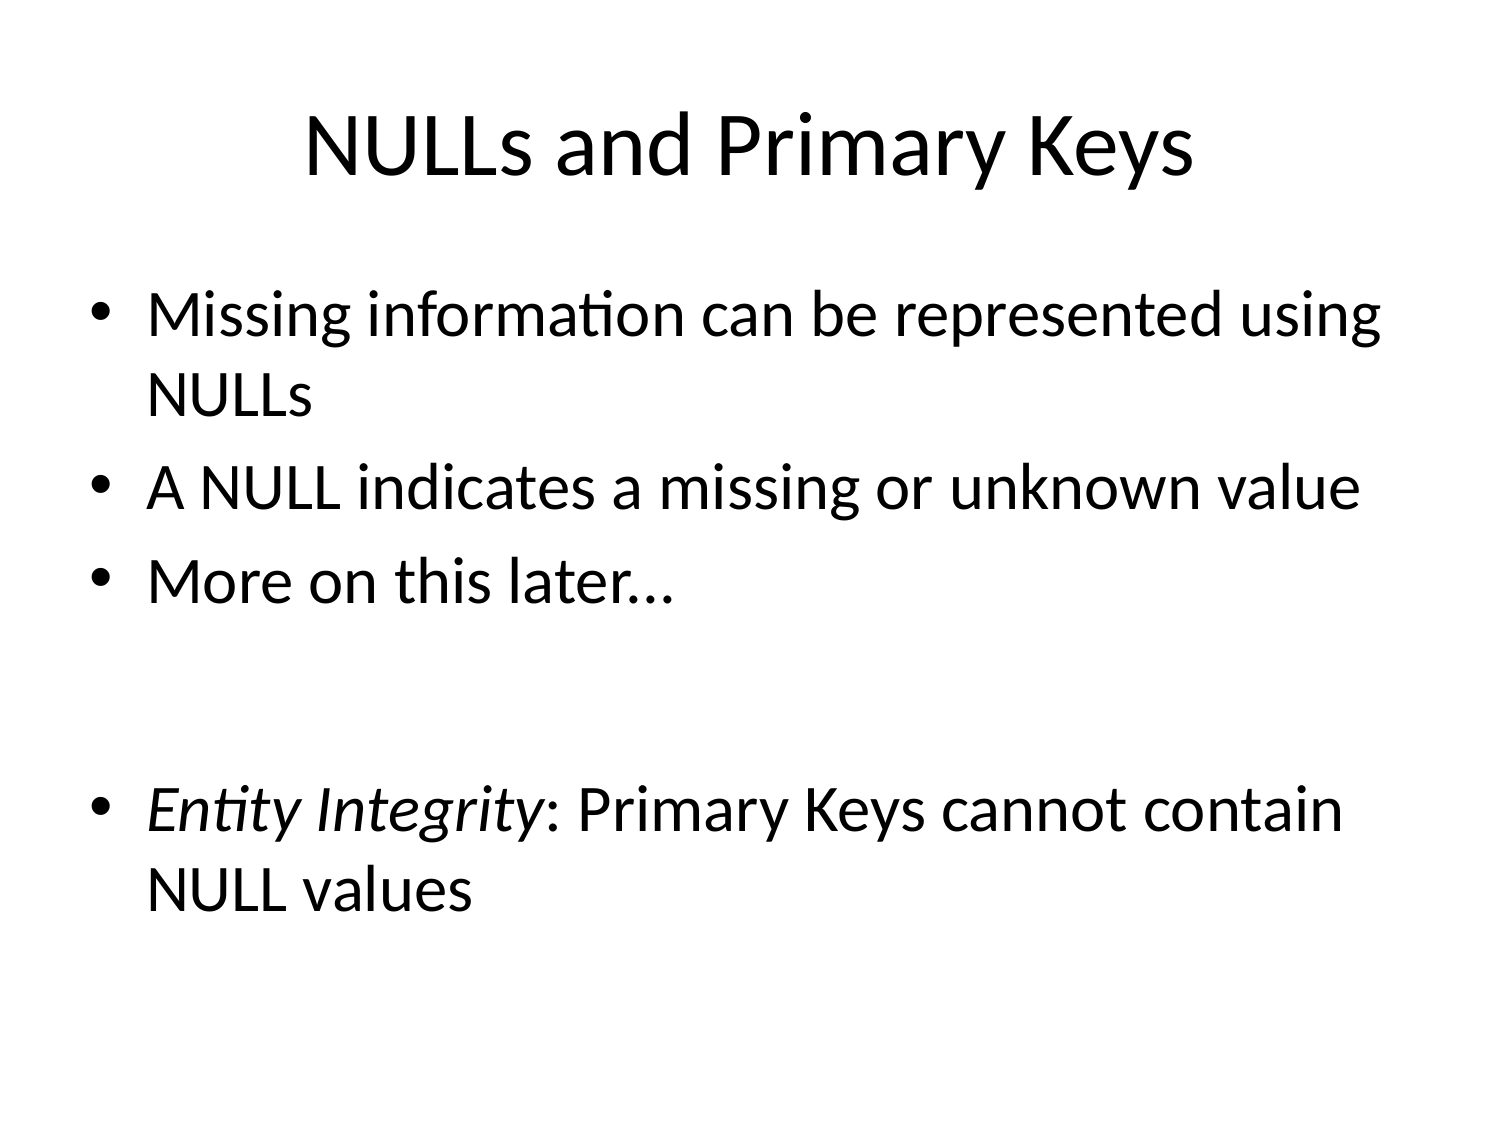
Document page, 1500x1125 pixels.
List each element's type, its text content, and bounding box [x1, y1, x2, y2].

text_box Missing information can be represented using NULLs A NULL indicates a missing or unknown value More on this later... [75, 262, 1425, 757]
text_box NULLs and Primary Keys [75, 45, 1425, 233]
text_box Entity Integrity: Primary Keys cannot contain NULL values [75, 757, 1425, 1125]
